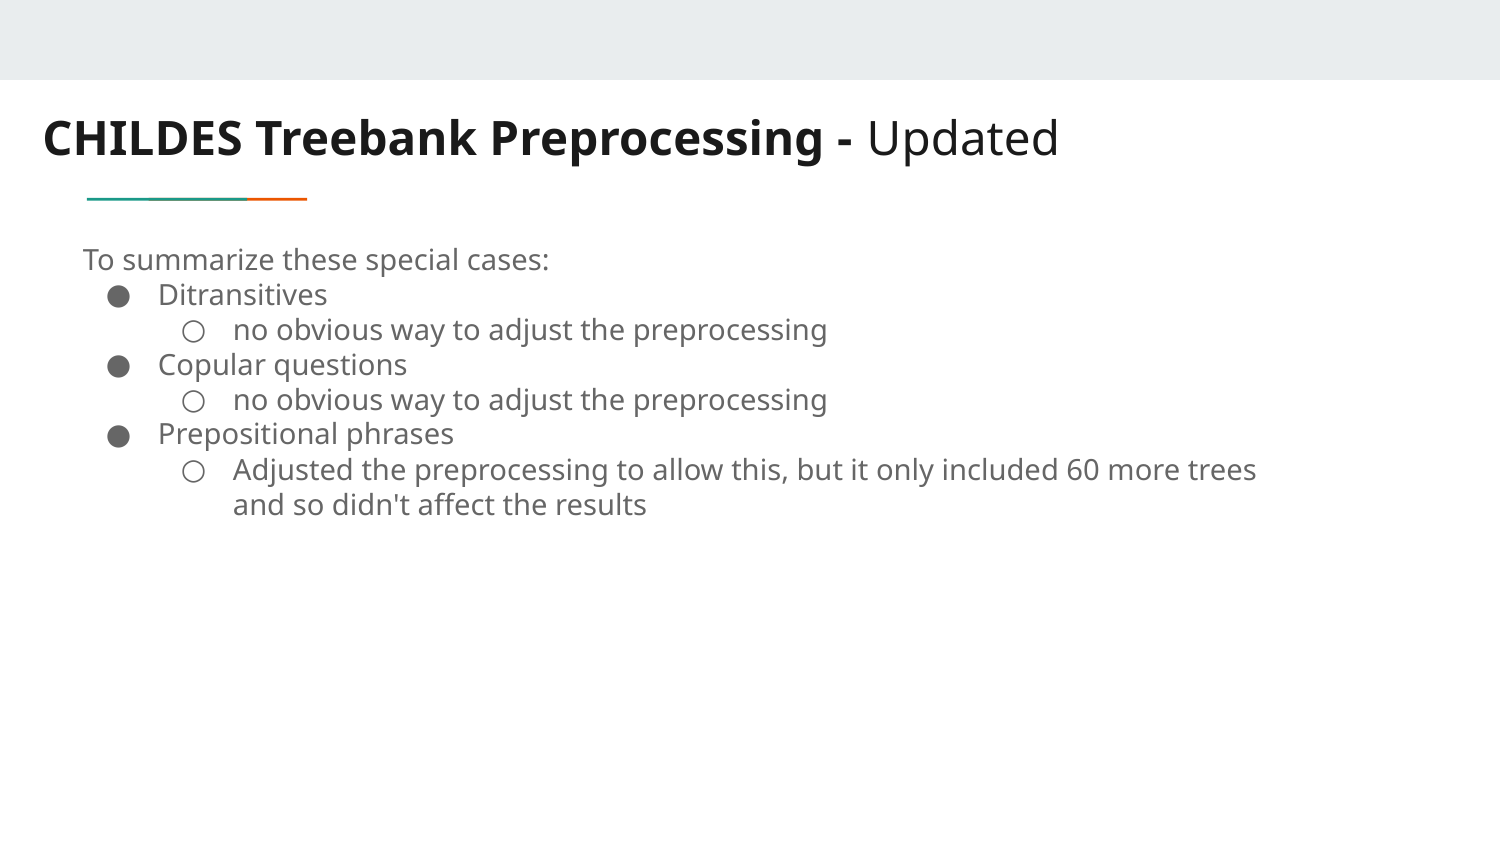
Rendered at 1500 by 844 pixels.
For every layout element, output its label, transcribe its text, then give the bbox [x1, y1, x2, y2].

title CHILDES Treebank Preprocessing - Updated [27, 92, 1289, 181]
text_box To summarize these special cases: Ditransitives no obvious way to adjust the preprocessing Copular questions no obvious way to adjust the preprocessing Prepositional phrases Adjusted the preprocessing to allow this, but it only included 60 more trees and so didn't affect the results [67, 226, 1330, 536]
